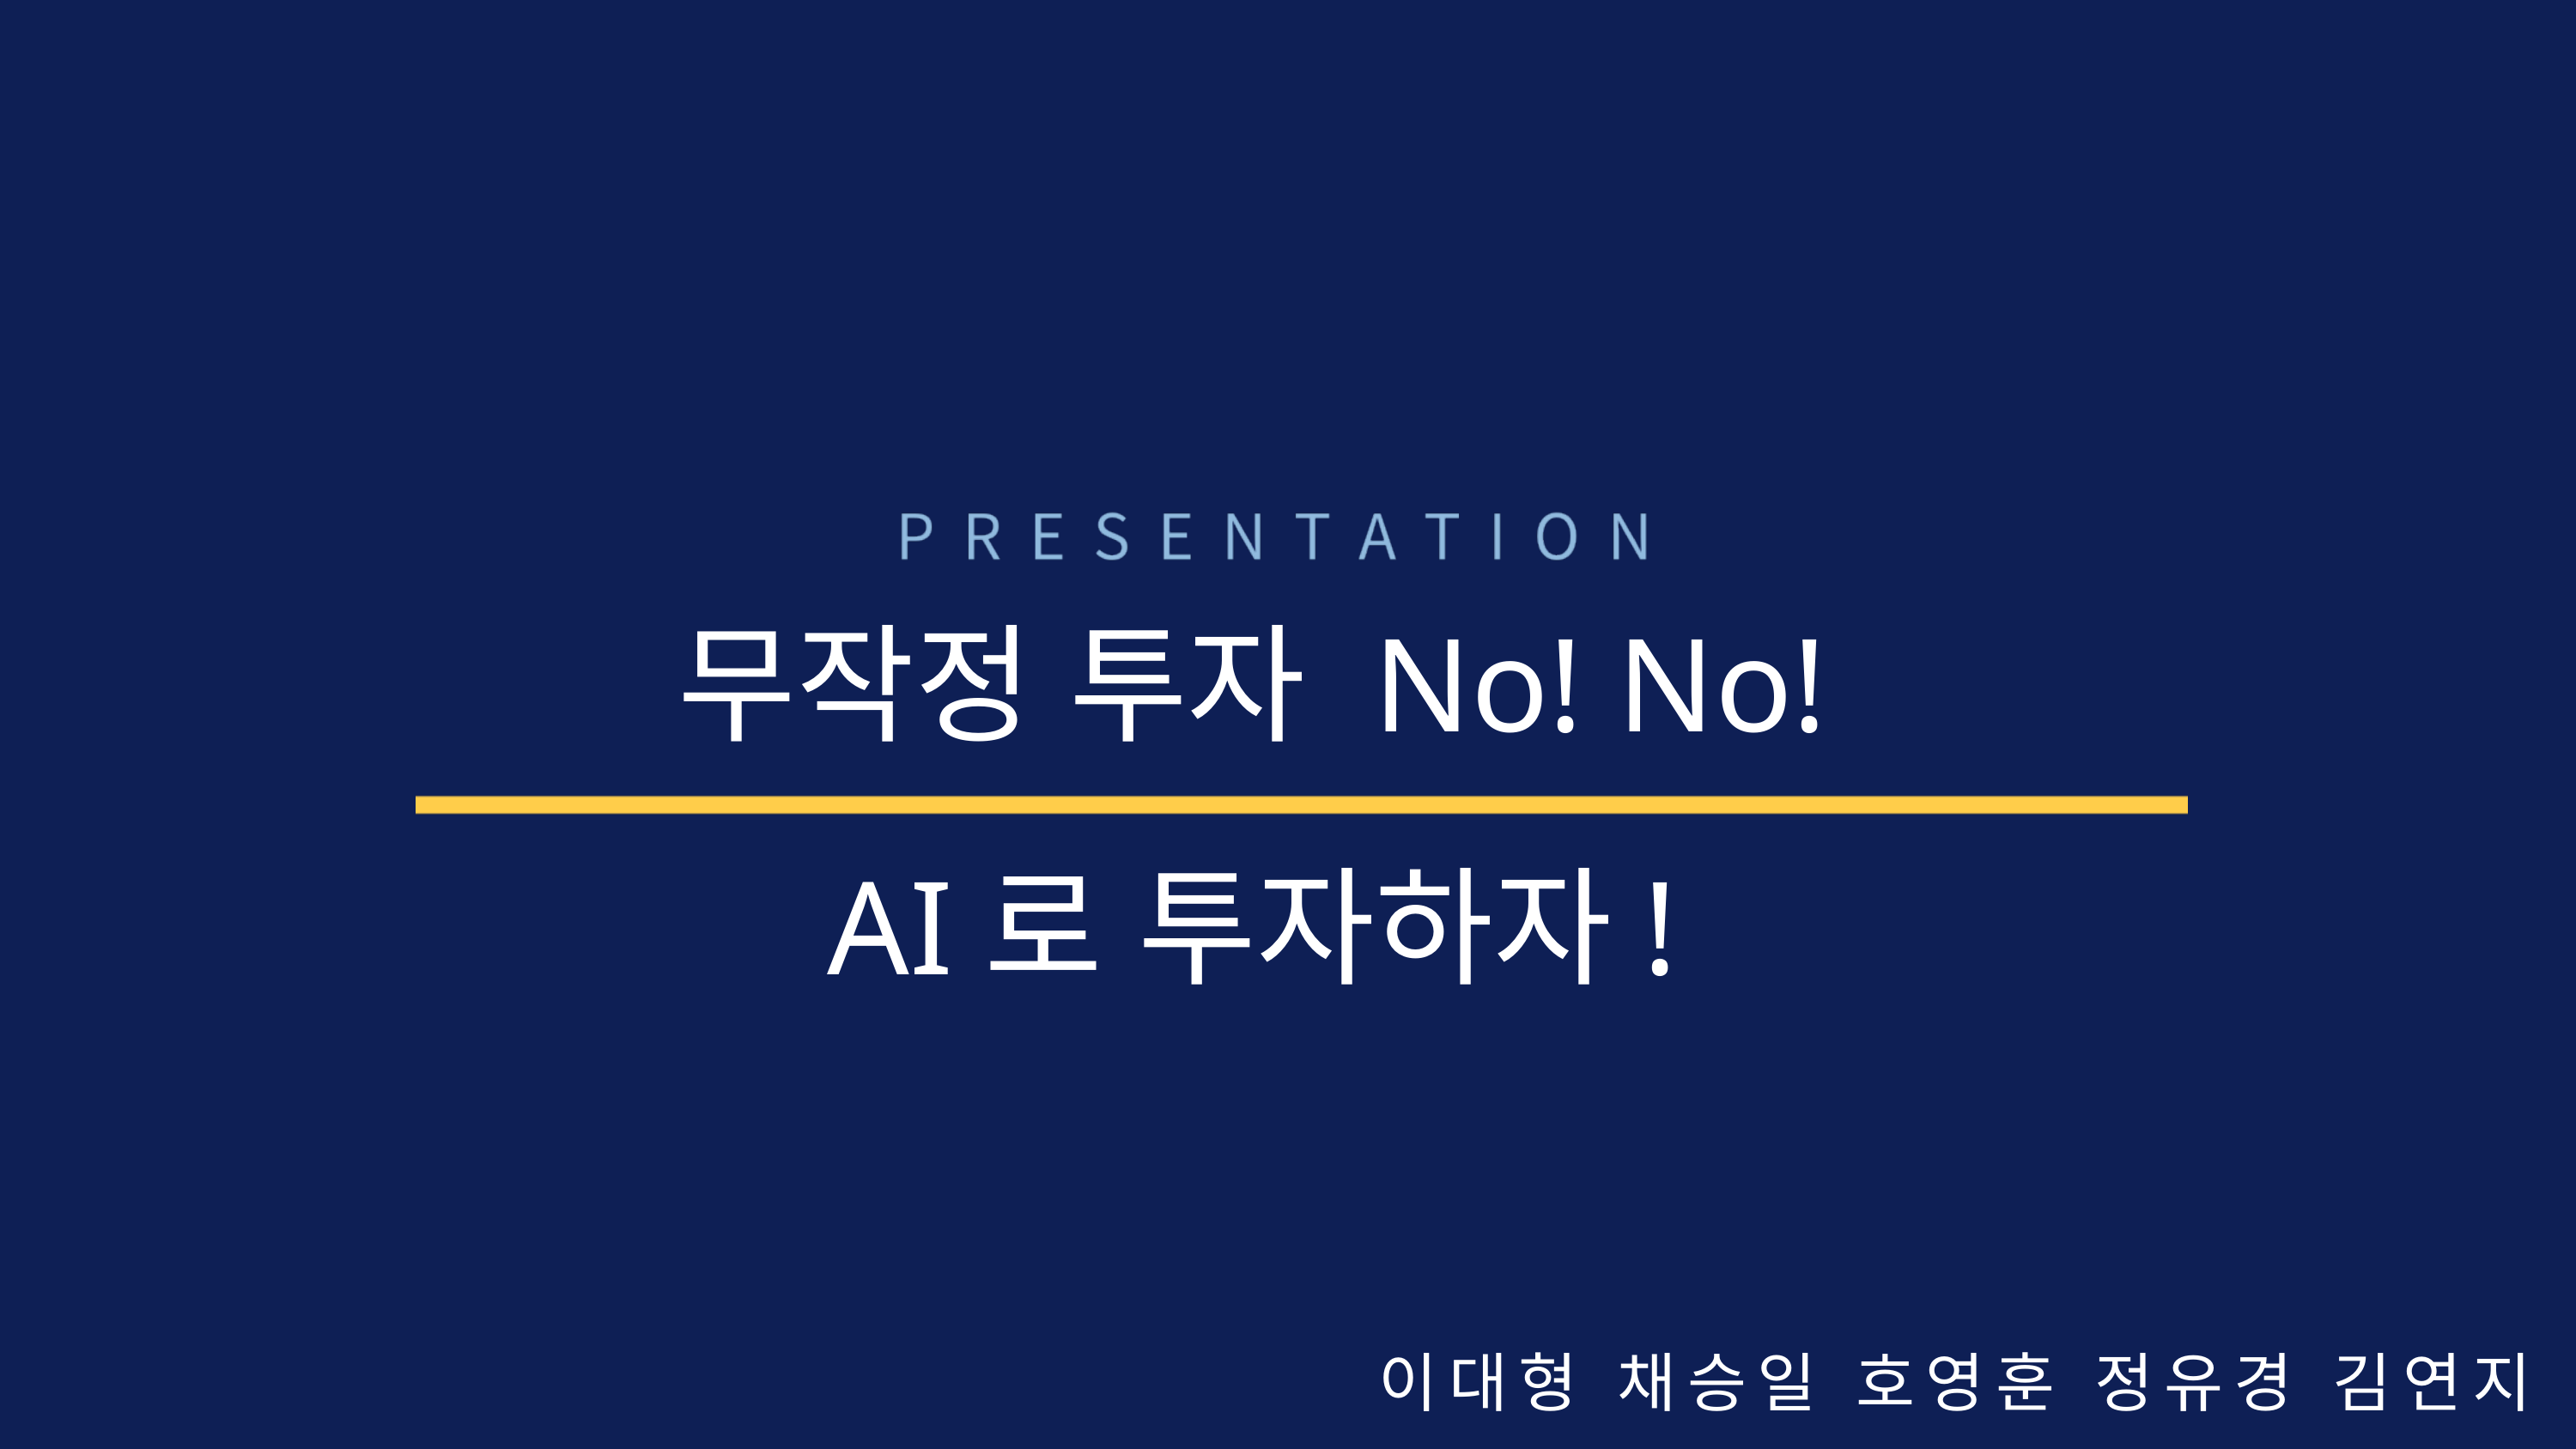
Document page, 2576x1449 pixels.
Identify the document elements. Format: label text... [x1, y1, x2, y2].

picture [643, 479, 1675, 589]
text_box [415, 770, 2188, 840]
text_box 이대형 채승일 호영훈 정유경 김연지 [1311, 1336, 2546, 1426]
text_box 무작정 투자 No! No! [619, 596, 1886, 764]
text_box AI로 투자하자! [568, 850, 1938, 1008]
